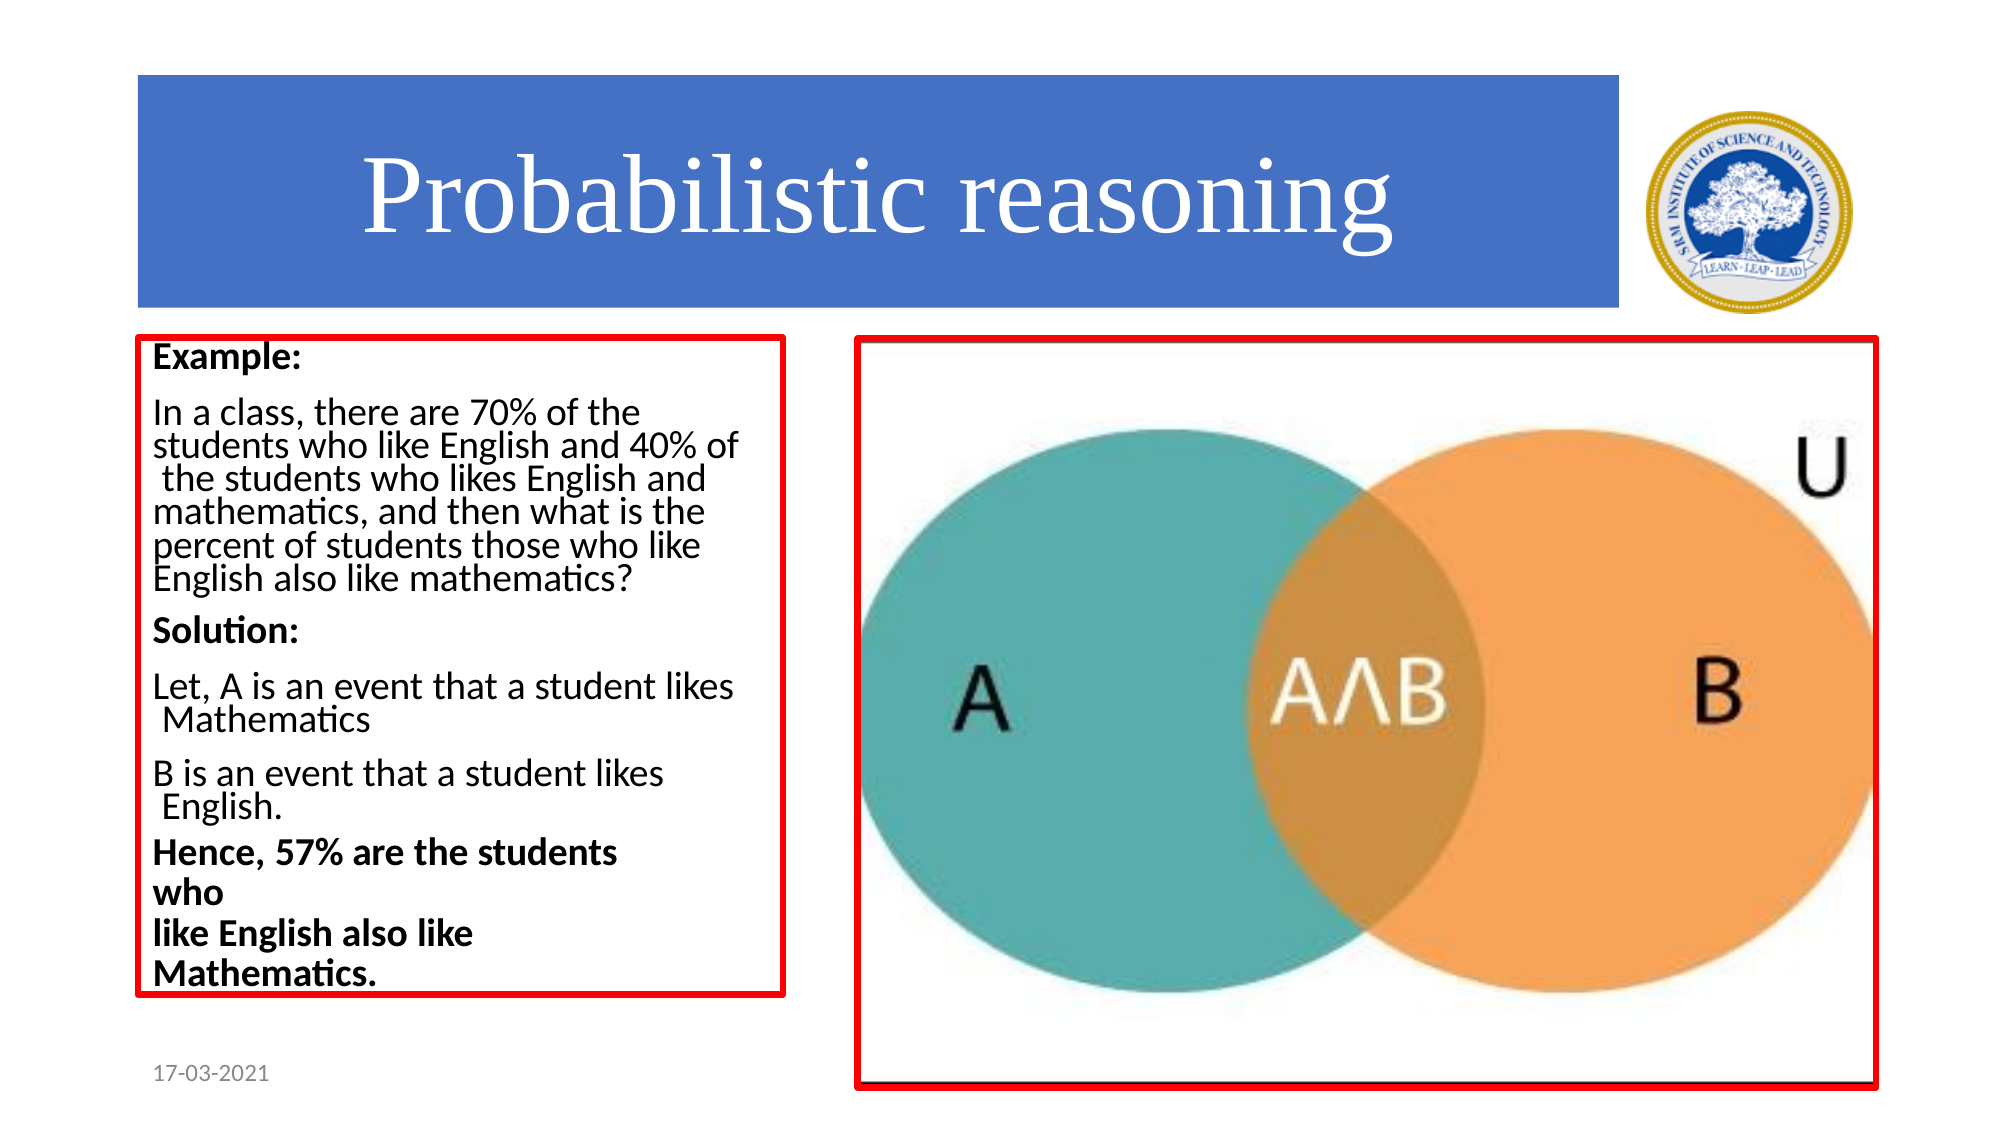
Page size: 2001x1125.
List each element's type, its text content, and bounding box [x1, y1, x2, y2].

text_box Example: In a class, there are 70% of the students who like English and 40% of the students who likes English and mathematics, and then what is the percent of students those who like English also like mathematics? Solution: Let, A is an event that a student likes Mathematics B is an event that a student likes English. Hence, 57% are the students who like English also like Mathematics. [137, 337, 783, 995]
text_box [854, 335, 1880, 1091]
picture [1646, 111, 1853, 314]
title Probabilistic reasoning [137, 75, 1619, 308]
text_box 17-03-2021 [150, 1054, 273, 1087]
